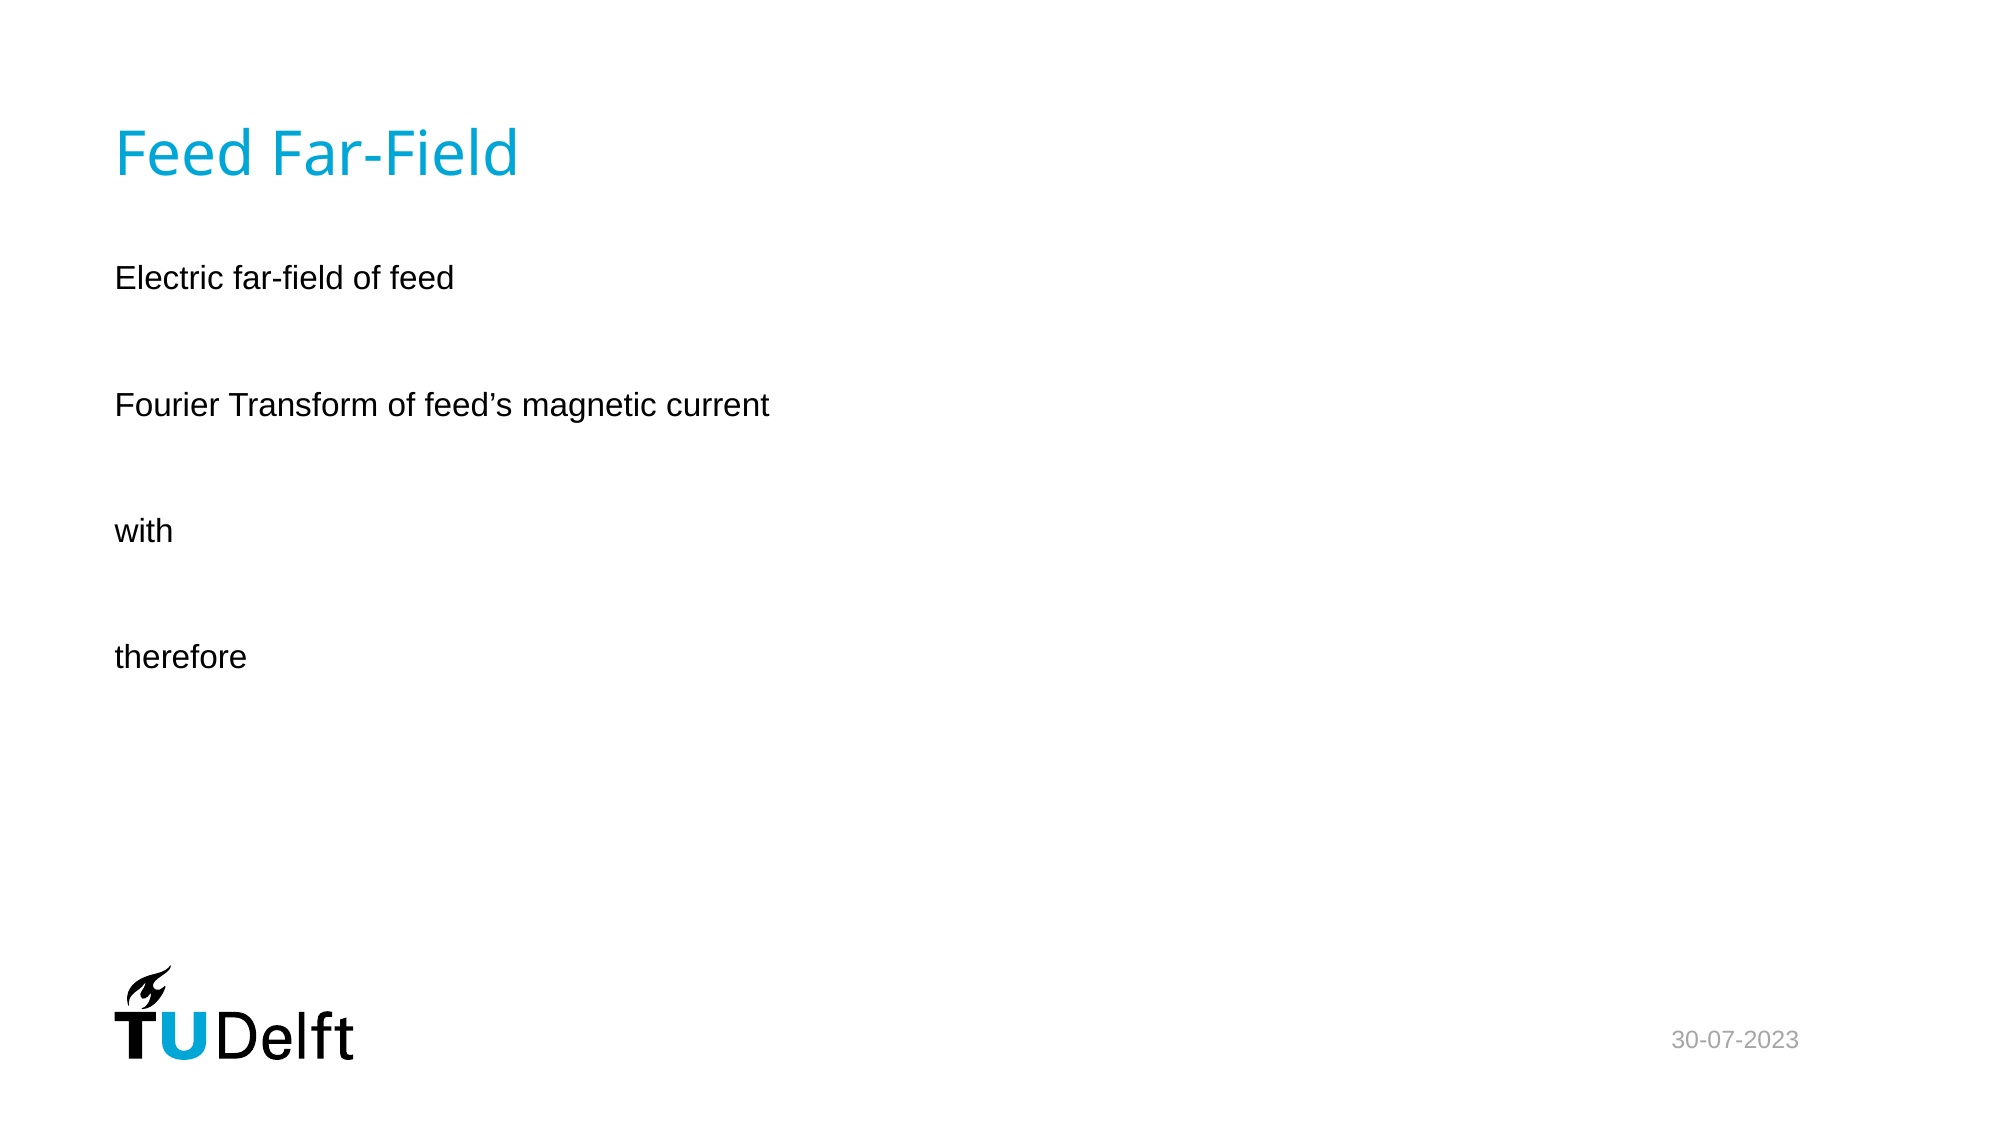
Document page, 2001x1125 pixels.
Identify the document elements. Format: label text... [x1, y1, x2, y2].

title Feed Far-Field [114, 121, 1883, 203]
text_box 30-07-2023 [1605, 1023, 1800, 1054]
